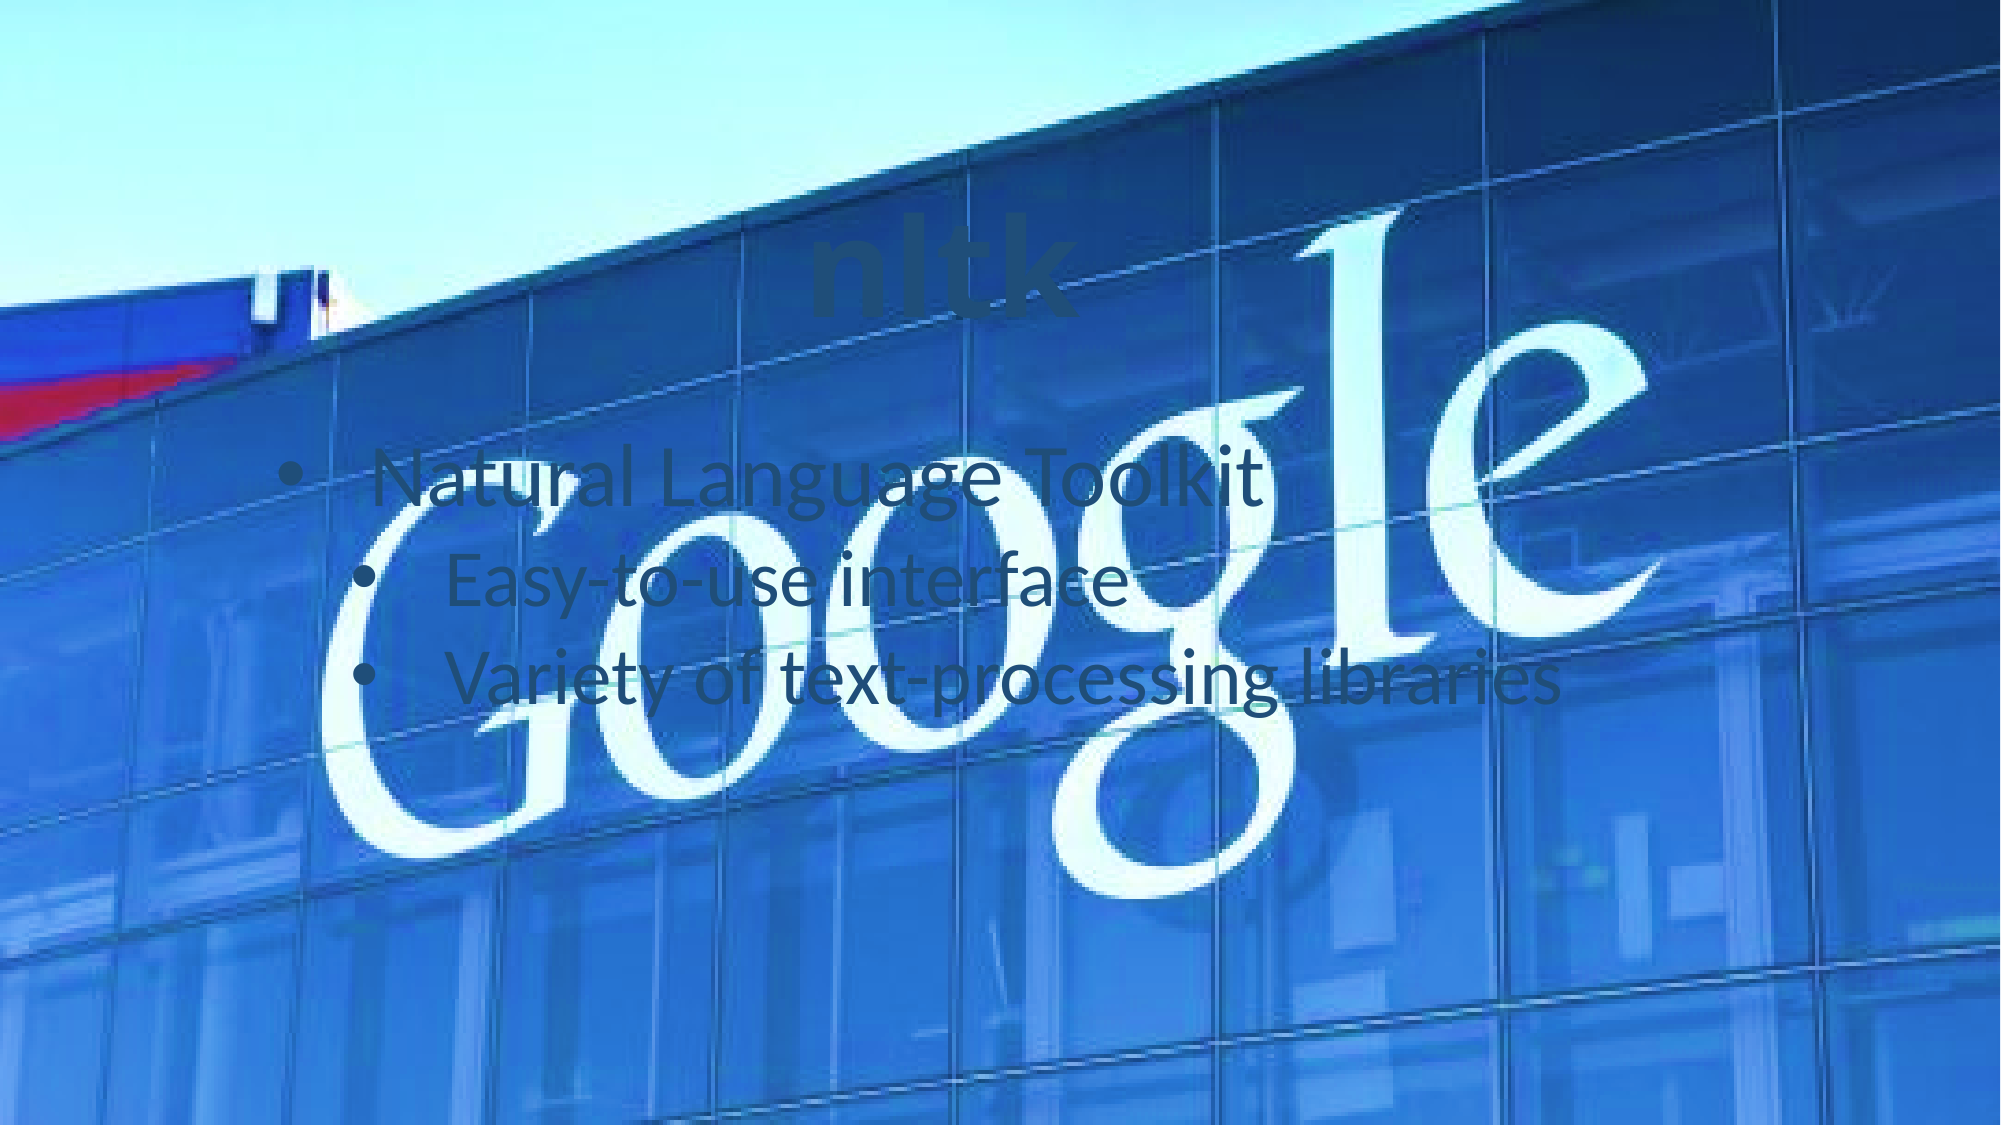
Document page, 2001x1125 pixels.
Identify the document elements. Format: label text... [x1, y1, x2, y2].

title nltk [123, 113, 1833, 355]
subtitle Natural Language Toolkit Easy-to-use interface Variety of text-processing libraries [260, 422, 1761, 1030]
picture [0, 0, 2001, 1125]
